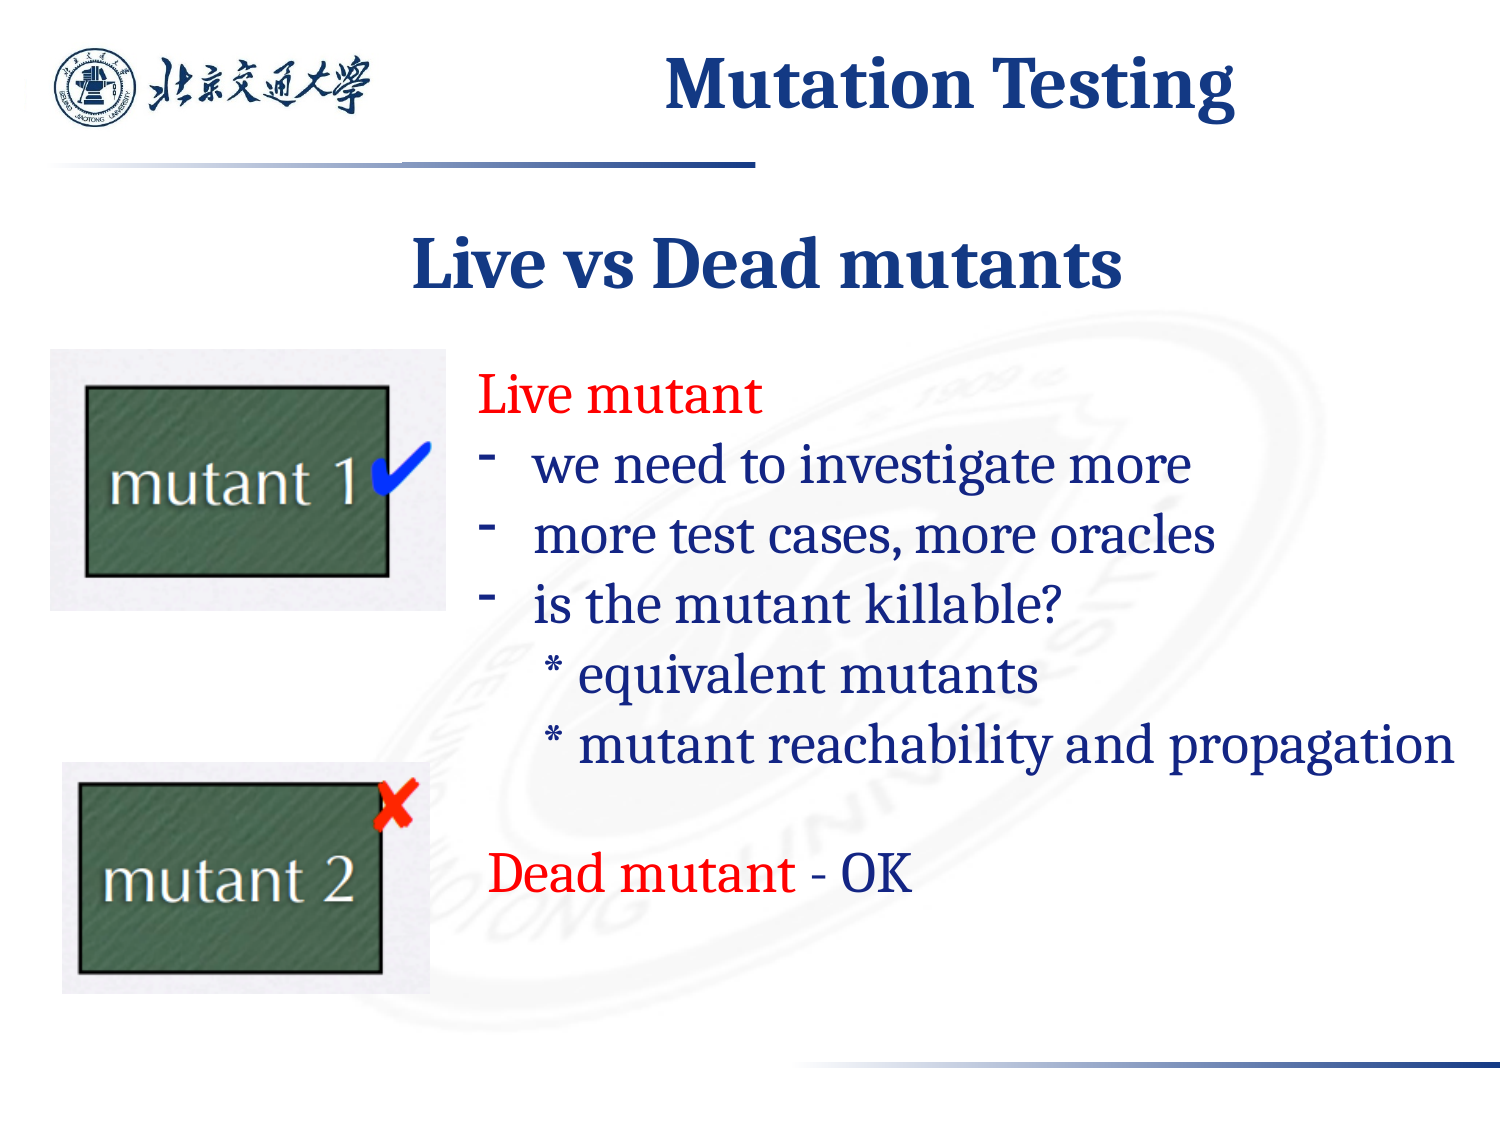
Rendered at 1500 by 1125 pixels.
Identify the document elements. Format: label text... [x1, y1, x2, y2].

text_box Live vs Dead mutants [396, 206, 1140, 312]
text_box Dead mutant - OK [472, 826, 929, 912]
title Mutation Testing [399, 24, 1500, 163]
text_box Live mutant we need to investigate more more test cases, more oracles is the mutant killable? * equivalent mutants * mutant reachability and propagation [462, 348, 1500, 783]
picture [0, 0, 1500, 1125]
